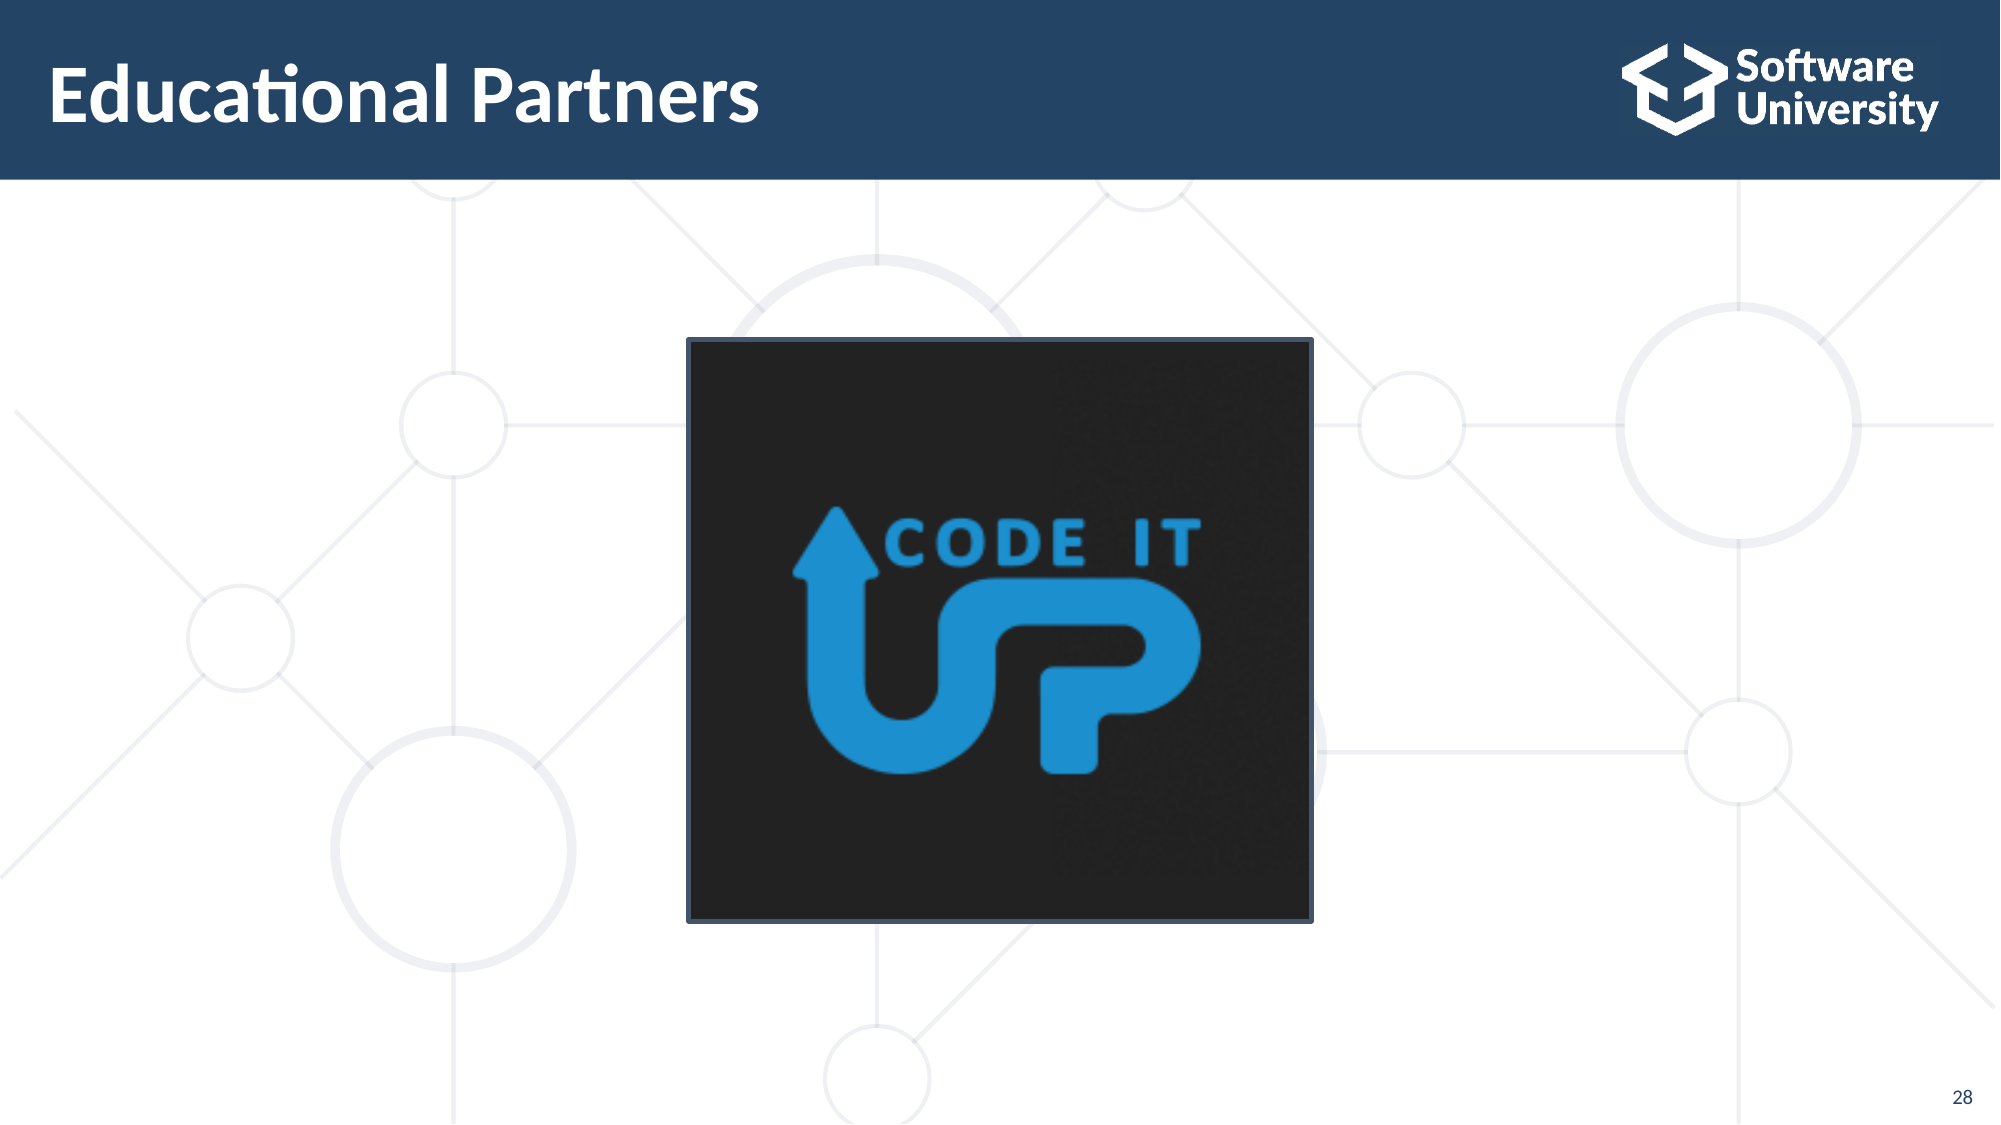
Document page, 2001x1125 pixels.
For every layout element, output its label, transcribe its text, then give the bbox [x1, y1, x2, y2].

picture [690, 341, 1310, 920]
title Educational Partners [31, 16, 1591, 162]
slide_number 28 [1927, 1067, 1989, 1117]
picture [1622, 43, 1939, 136]
